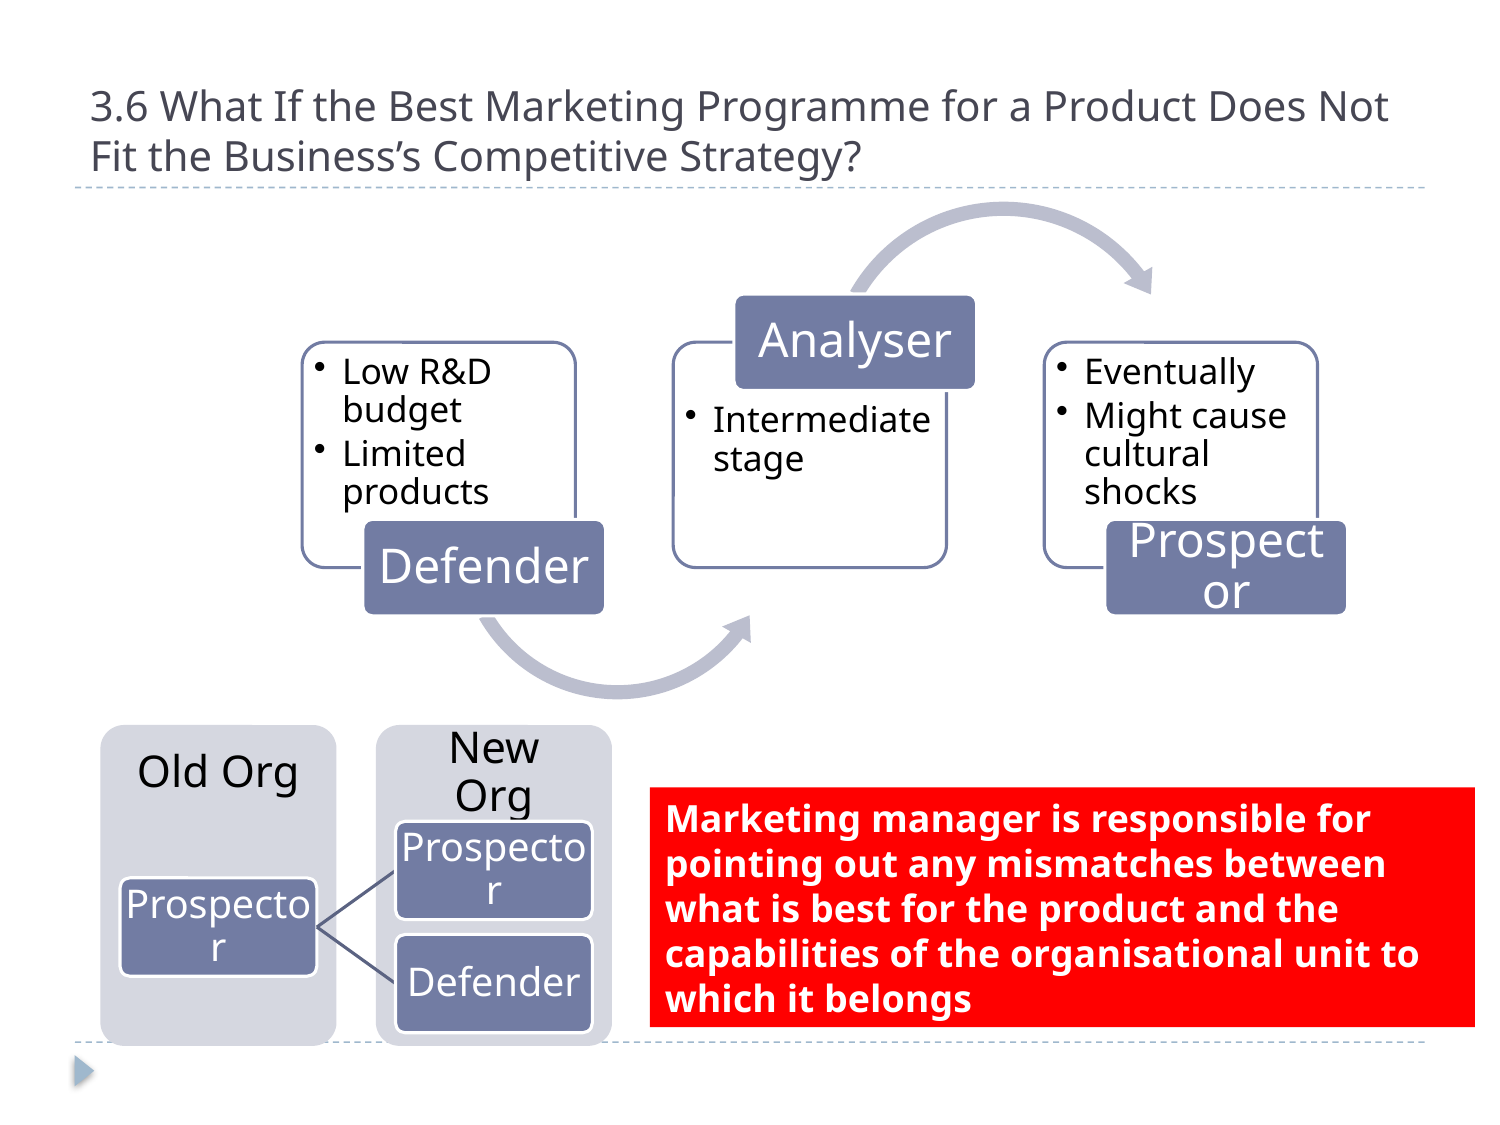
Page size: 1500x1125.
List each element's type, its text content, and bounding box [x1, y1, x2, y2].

title 3.6 What If the Best Marketing Programme for a Product Does Not Fit the Business’s Competitive Strategy? [75, 24, 1425, 188]
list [149, 224, 1500, 686]
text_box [37, 724, 676, 1047]
text_box Marketing manager is responsible for pointing out any mismatches between what is best for the product and the capabilities of the organisational unit to which it belongs [681, 787, 1475, 1028]
